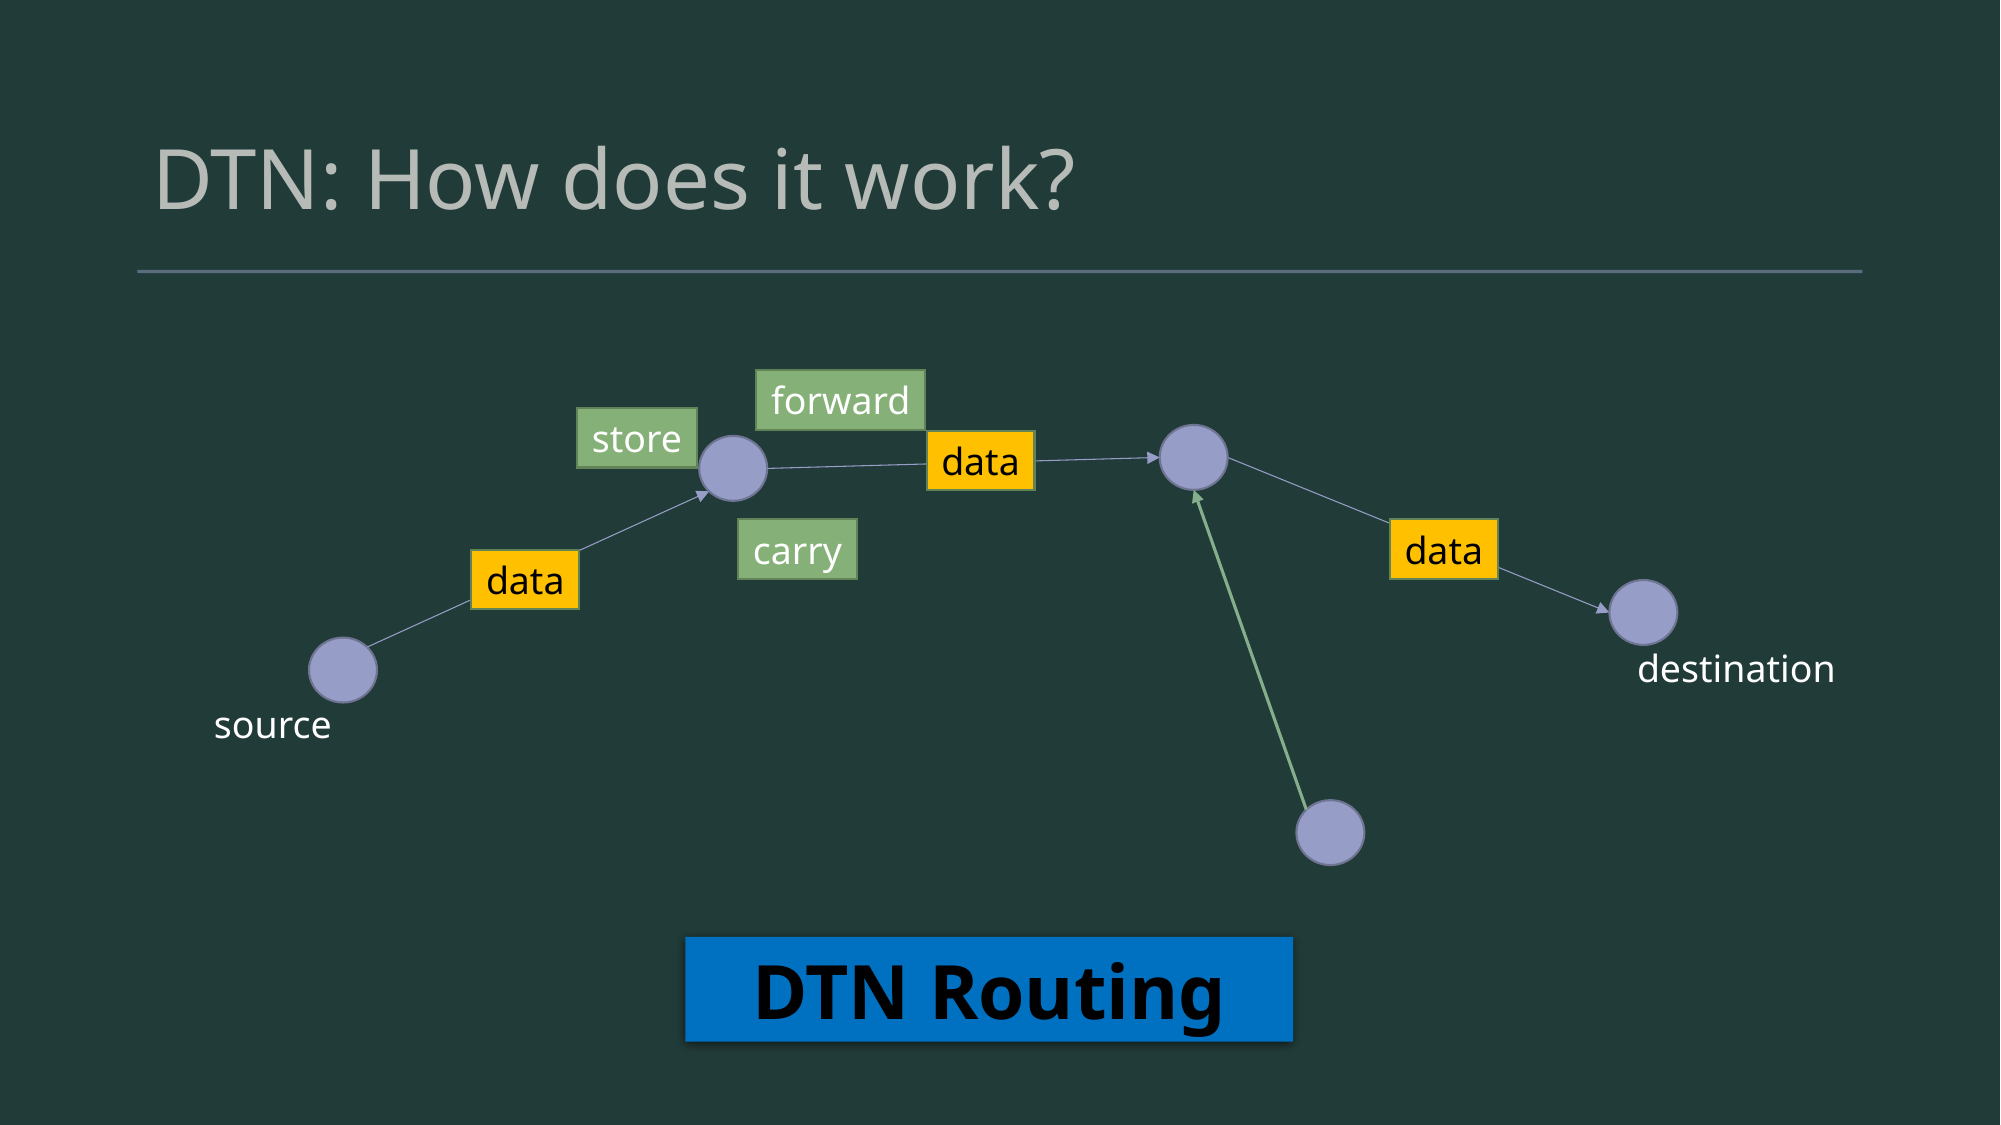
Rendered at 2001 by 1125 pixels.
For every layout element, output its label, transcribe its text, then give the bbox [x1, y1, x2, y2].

text_box forward [755, 369, 926, 431]
text_box destination [1622, 637, 1851, 698]
text_box [307, 636, 379, 704]
text_box DTN Routing [685, 936, 1294, 1042]
title DTN: How does it work? [137, 108, 1863, 244]
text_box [1227, 457, 1610, 613]
text_box data [926, 430, 1036, 457]
text_box [1608, 578, 1679, 640]
text_box source [199, 693, 347, 754]
text_box carry [737, 518, 858, 580]
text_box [1193, 489, 1307, 810]
text_box store [576, 407, 698, 469]
text_box [698, 434, 769, 502]
text_box [1295, 799, 1366, 867]
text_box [367, 491, 710, 648]
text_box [767, 457, 1160, 469]
text_box [1158, 423, 1229, 491]
text_box data [926, 469, 1036, 491]
